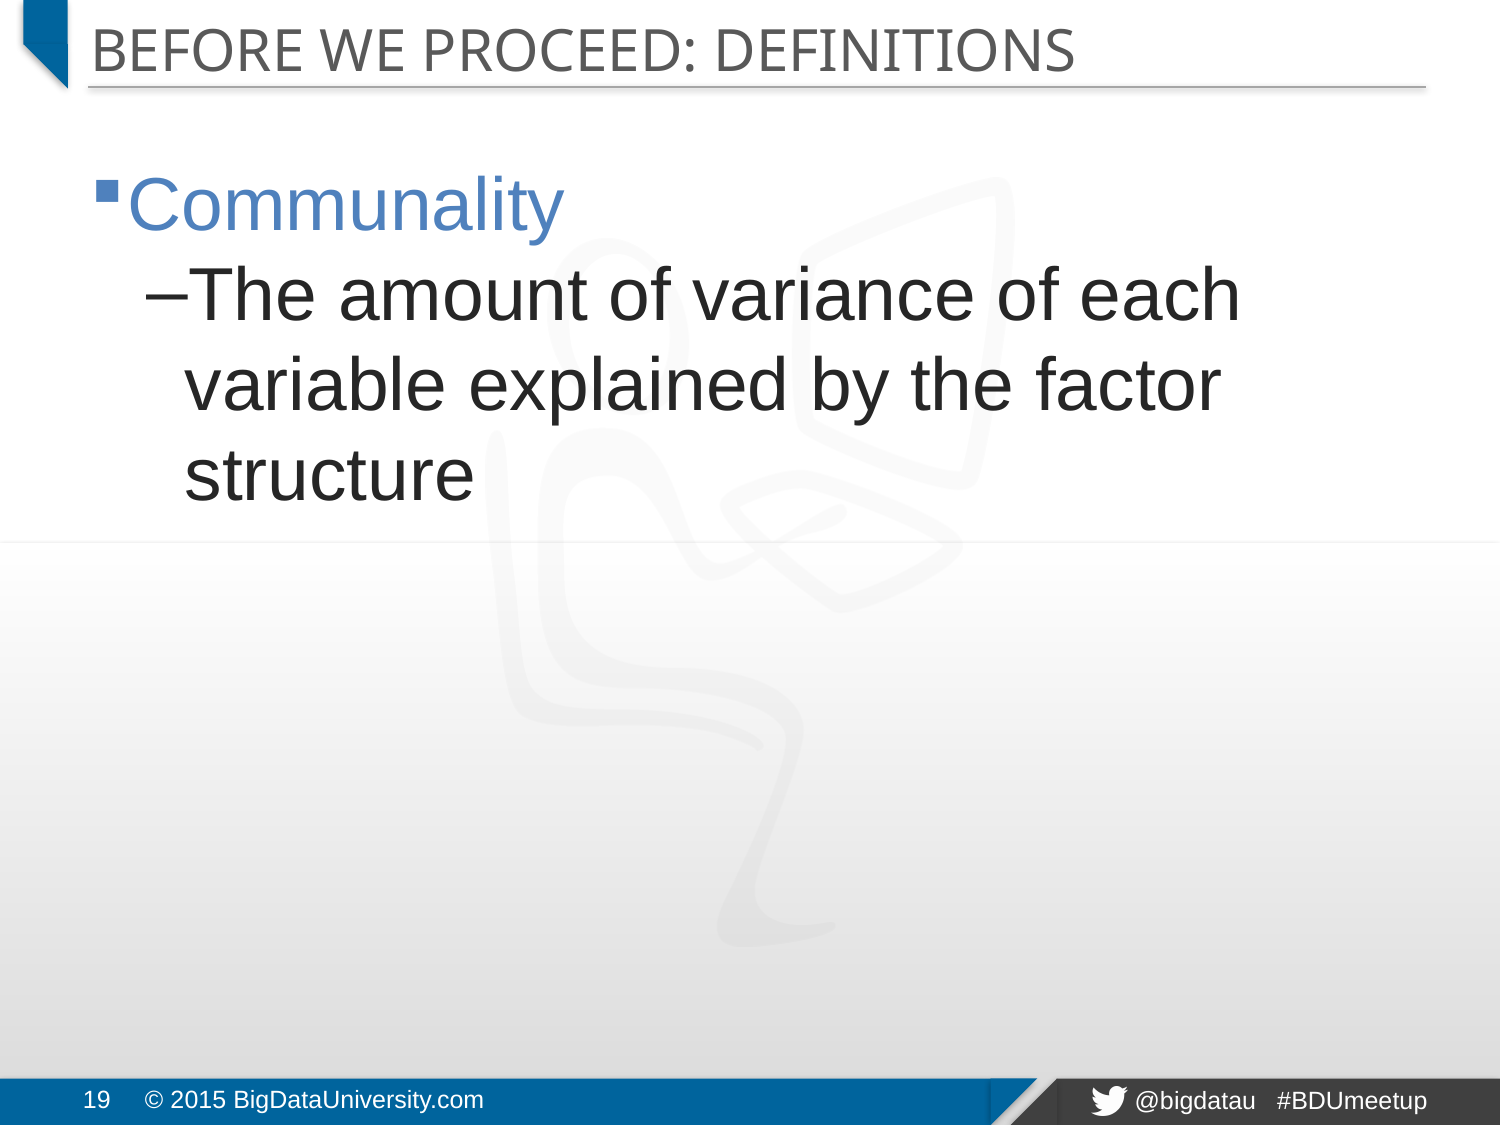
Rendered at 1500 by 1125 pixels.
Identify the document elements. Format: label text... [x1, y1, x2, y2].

title Before We Proceed: Definitions [75, 5, 1425, 89]
list Communality The amount of variance of each variable explained by the factor structure [75, 147, 1425, 1005]
slide_number 19 [67, 1069, 138, 1125]
picture [1091, 1086, 1128, 1116]
footer © 2015 BigDataUniversity.com [138, 1069, 605, 1125]
